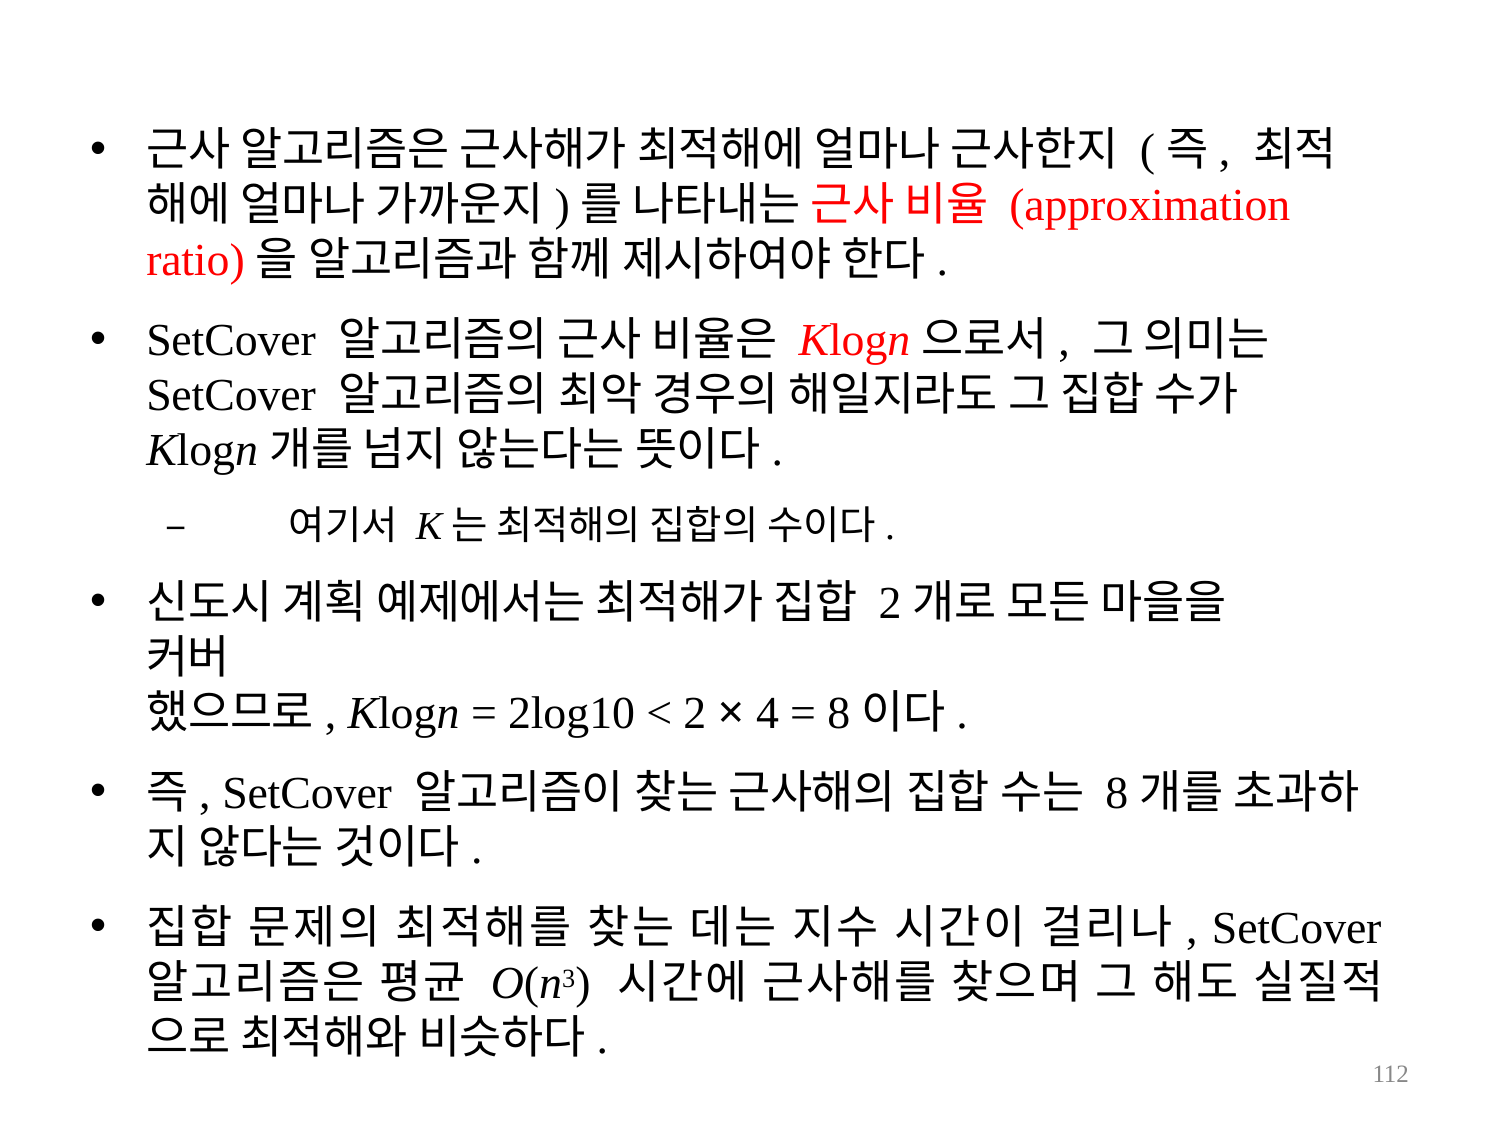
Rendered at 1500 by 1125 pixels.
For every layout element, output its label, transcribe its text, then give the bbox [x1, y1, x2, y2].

slide_number 100 [1368, 1057, 1415, 1125]
text_box 근사 알고리즘은 근사해가 최적해에 얼마나 근사한지 (즉, 최적 해에 얼마나 가까운지)를 나타내는 근사 비율 (approximation ratio)을 알고리즘과 함께 제시하여야 한다. SetCover 알고리즘의 근사 비율은 Klogn으로서, 그 의미는 SetCover 알고리즘의 최악 경우의 해일지라도 그 집합 수가 Klogn개를 넘지 않는다는 뜻이다. – 여기서 K는 최적해의 집합의 수이다. 신도시 계획 예제에서는 최적해가 집합 2개로 모든 마을을 커버 했으므로, Klogn = 2log10 < 2 × 4 = 8이다. 즉, SetCover 알고리즘이 찾는 근사해의 집합 수는 8개를 초과하 지 않다는 것이다. 집합 문제의 최적해를 찾는 데는 지수 시간이 걸리나, SetCover 알고리즘은 평균 O(n3) 시간에 근사해를 찾으며 그 해도 실질적 으로 최적해와 비슷하다. [87, 117, 1409, 1063]
